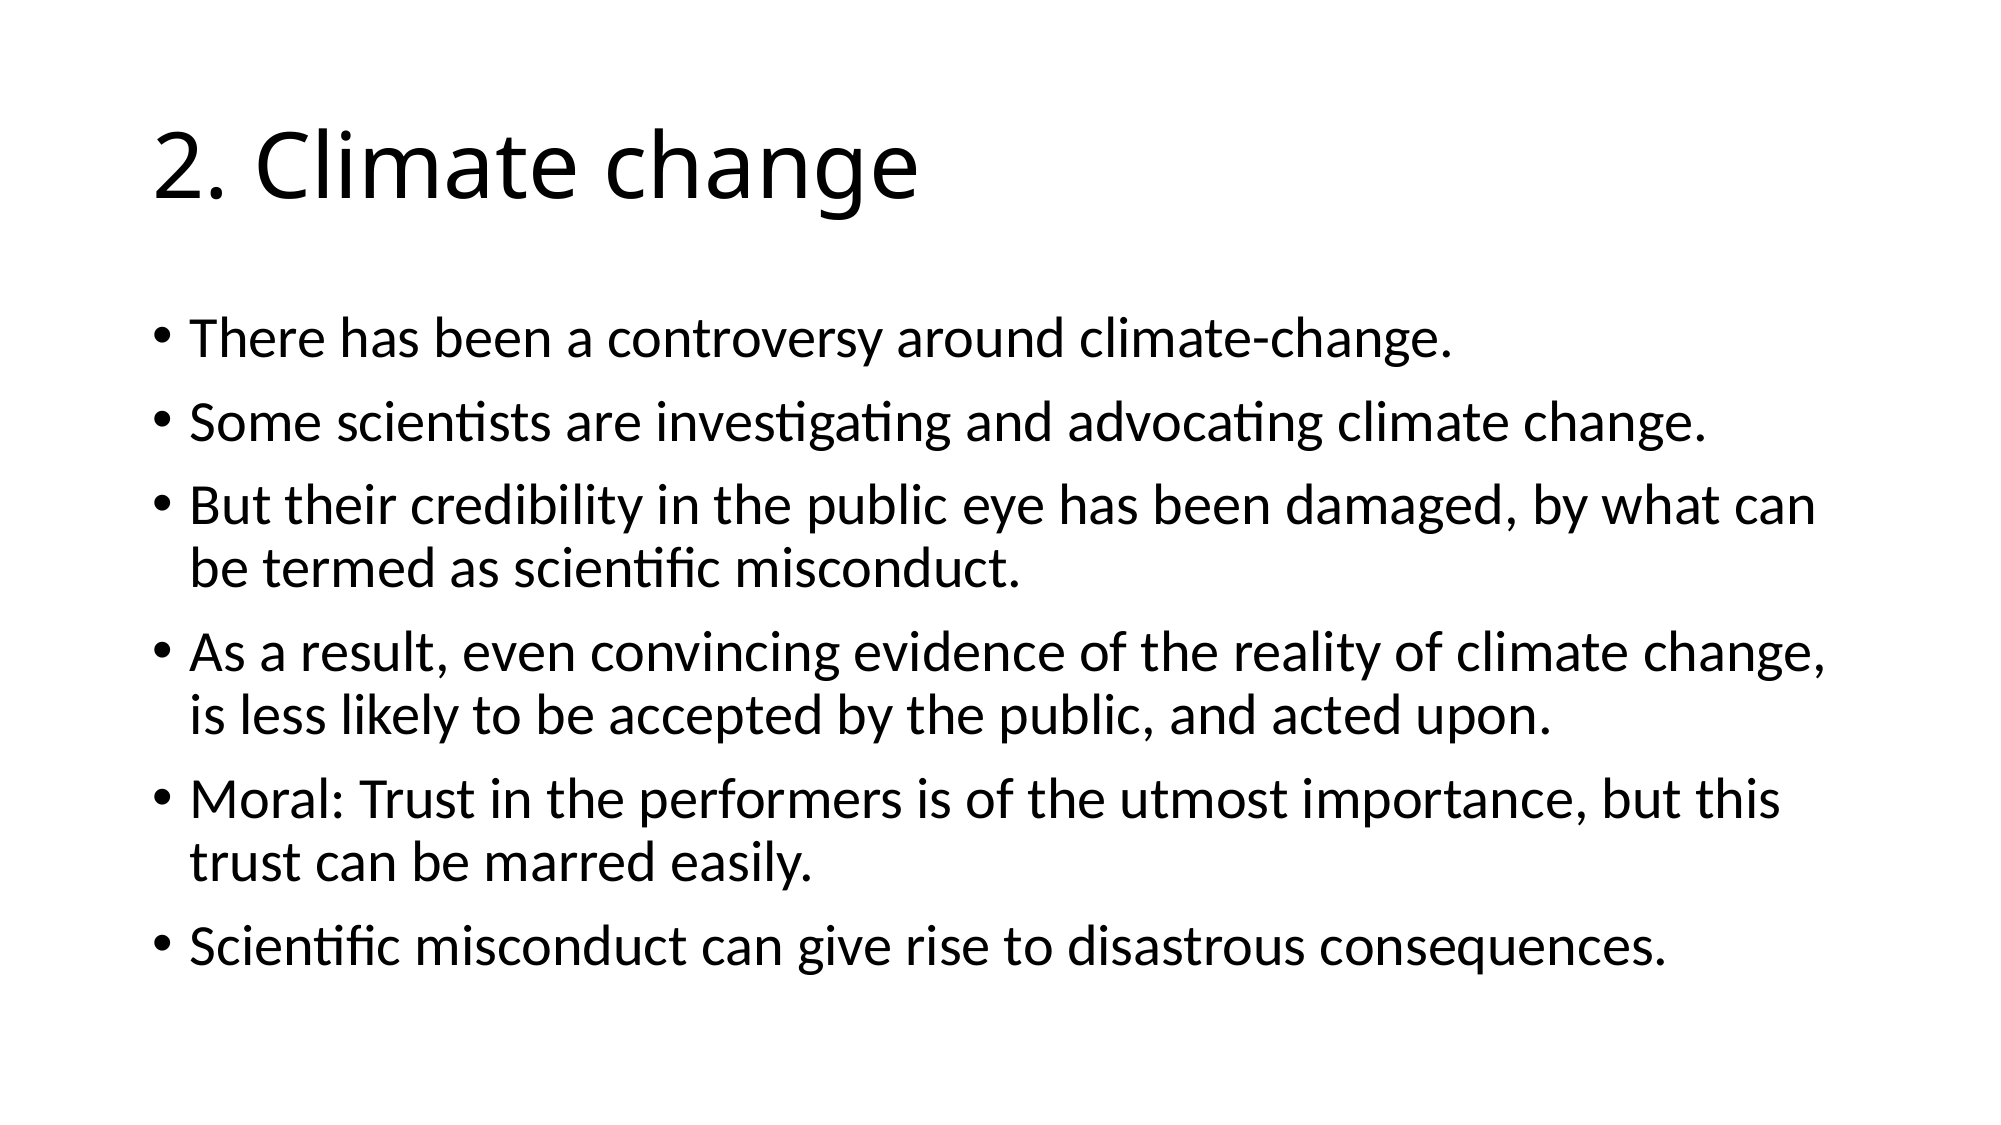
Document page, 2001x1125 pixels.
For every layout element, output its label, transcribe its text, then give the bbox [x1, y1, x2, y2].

title 2. Climate change [137, 59, 1863, 278]
list There has been a controversy around climate-change. Some scientists are investigating and advocating climate change. But their credibility in the public eye has been damaged, by what can be termed as scientific misconduct. As a result, even convincing evidence of the reality of climate change, is less likely to be accepted by the public, and acted upon. Moral: Trust in the performers is of the utmost importance, but this trust can be marred easily. Scientific misconduct can give rise to disastrous consequences. [137, 299, 1863, 1014]
